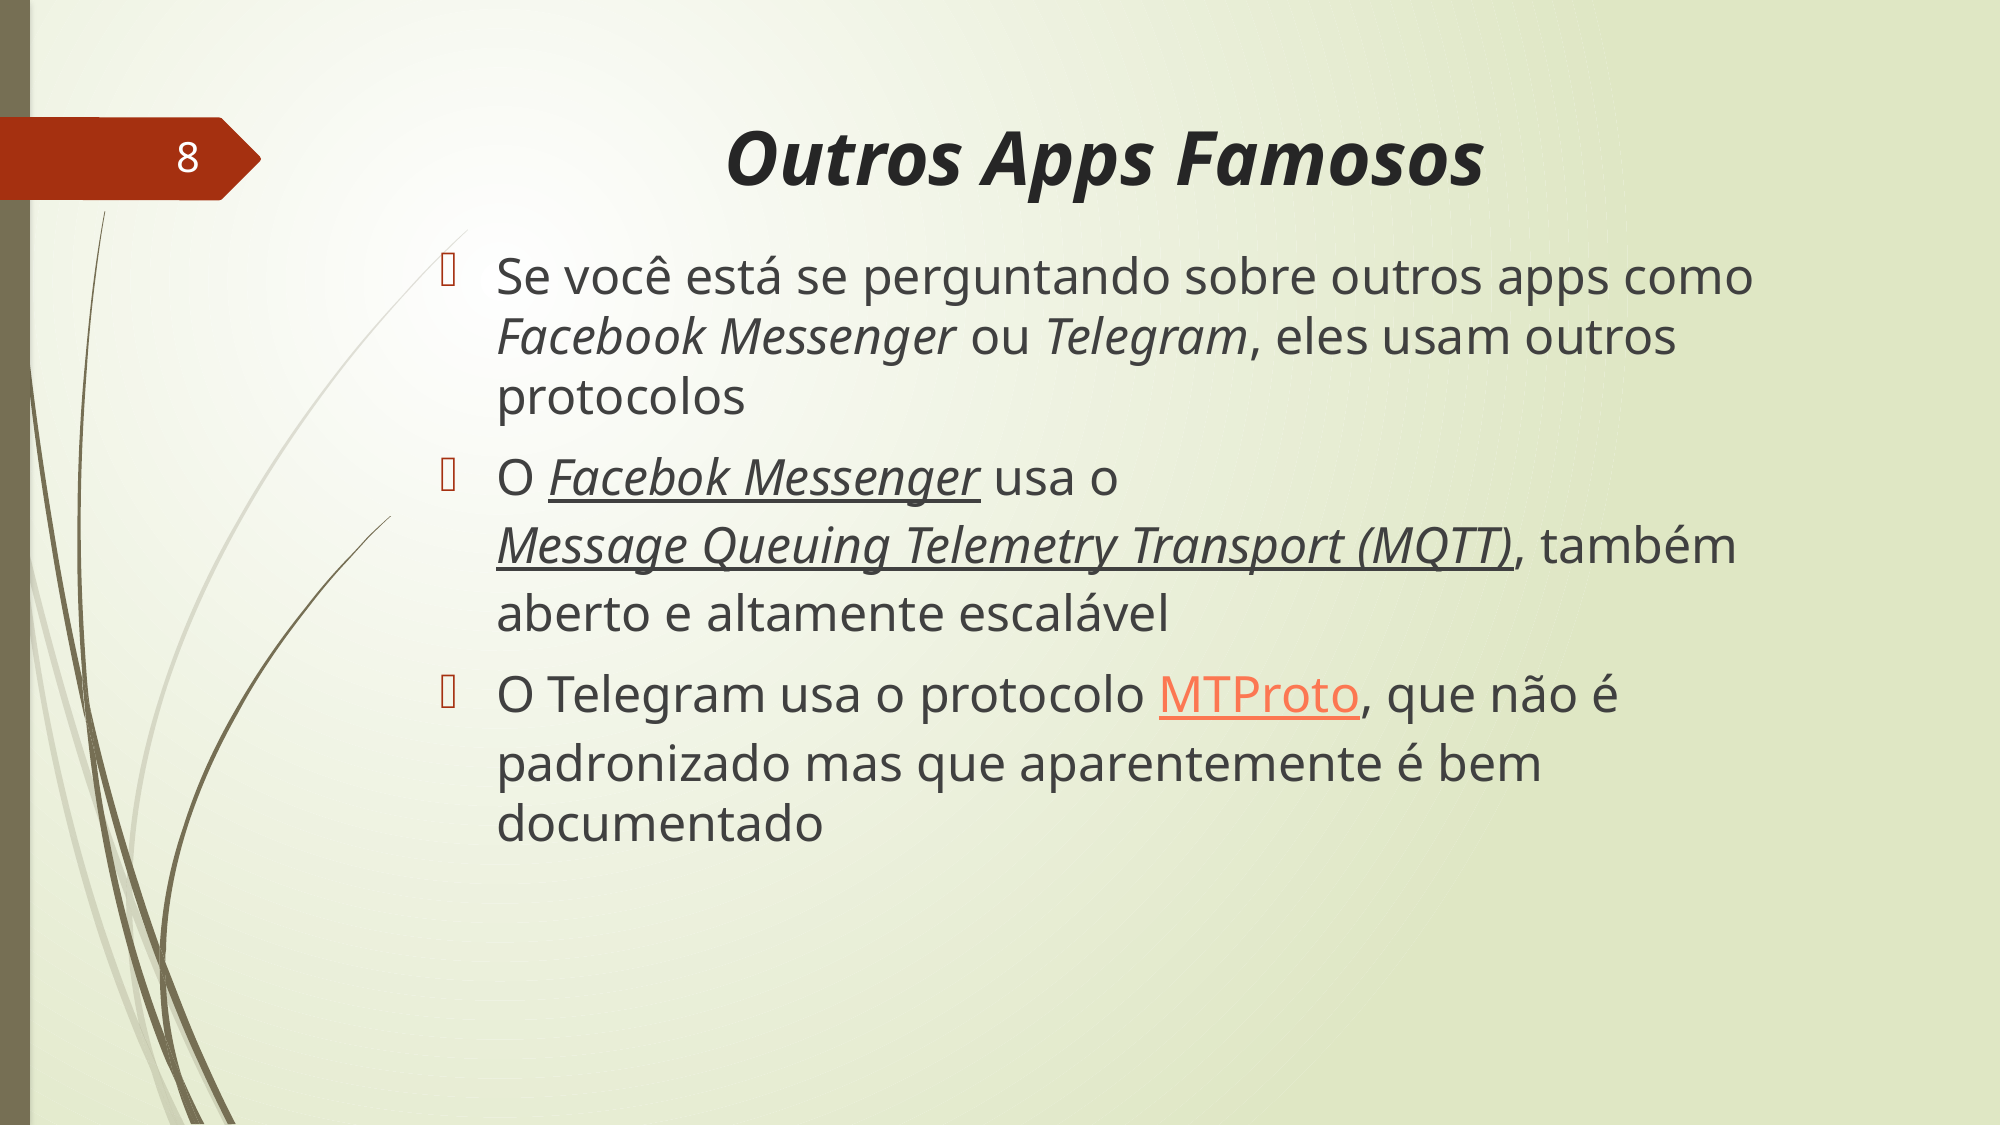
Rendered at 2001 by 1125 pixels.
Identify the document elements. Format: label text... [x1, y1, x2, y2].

title Outros Apps Famosos [323, 102, 1888, 294]
slide_number 8 [87, 129, 216, 190]
list Se você está se perguntando sobre outros apps como Facebook Messenger ou Telegram, eles usam outros protocolos O Facebok Messenger usa o Message Queuing Telemetry Transport (MQTT), também aberto e altamente escalável O Telegram usa o protocolo MTProto, que não é padronizado mas que aparentemente é bem documentado [424, 236, 1888, 1007]
